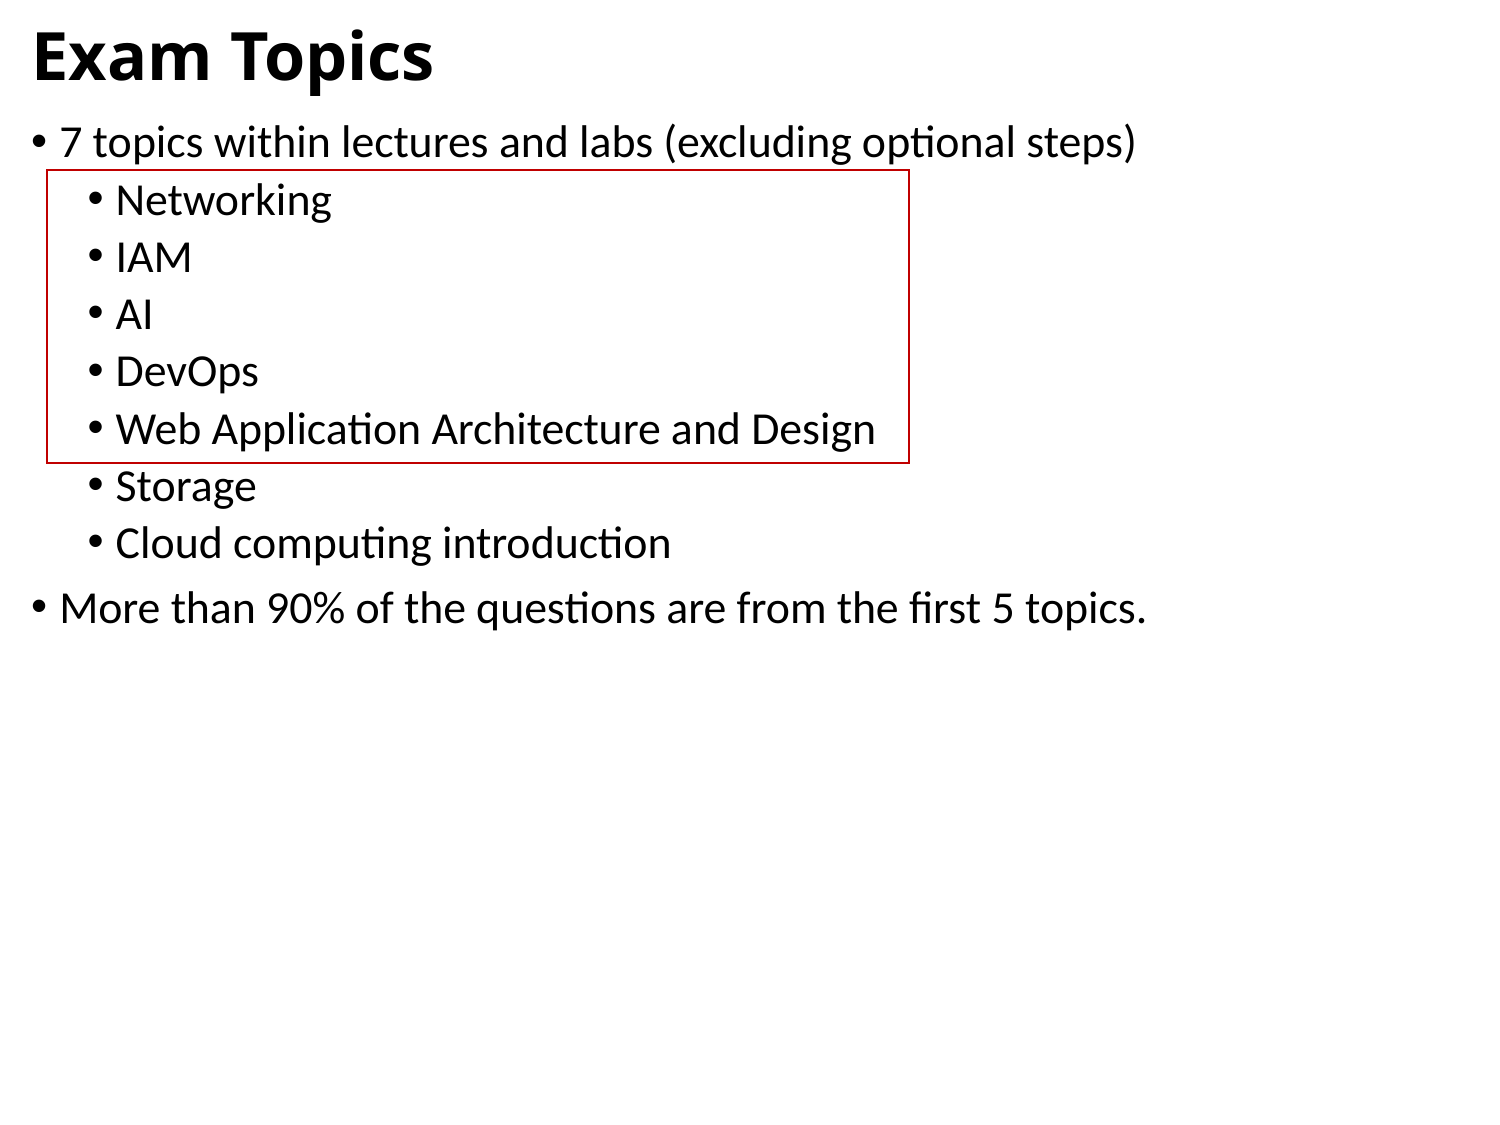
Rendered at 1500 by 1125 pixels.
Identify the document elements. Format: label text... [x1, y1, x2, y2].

text_box [46, 169, 910, 464]
list 7 topics within lectures and labs (excluding optional steps) Networking IAM AI DevOps Web Application Architecture and Design Storage Cloud computing introduction More than 90% of the questions are from the first 5 topics. [16, 110, 1484, 773]
title Exam Topics [16, 7, 552, 110]
